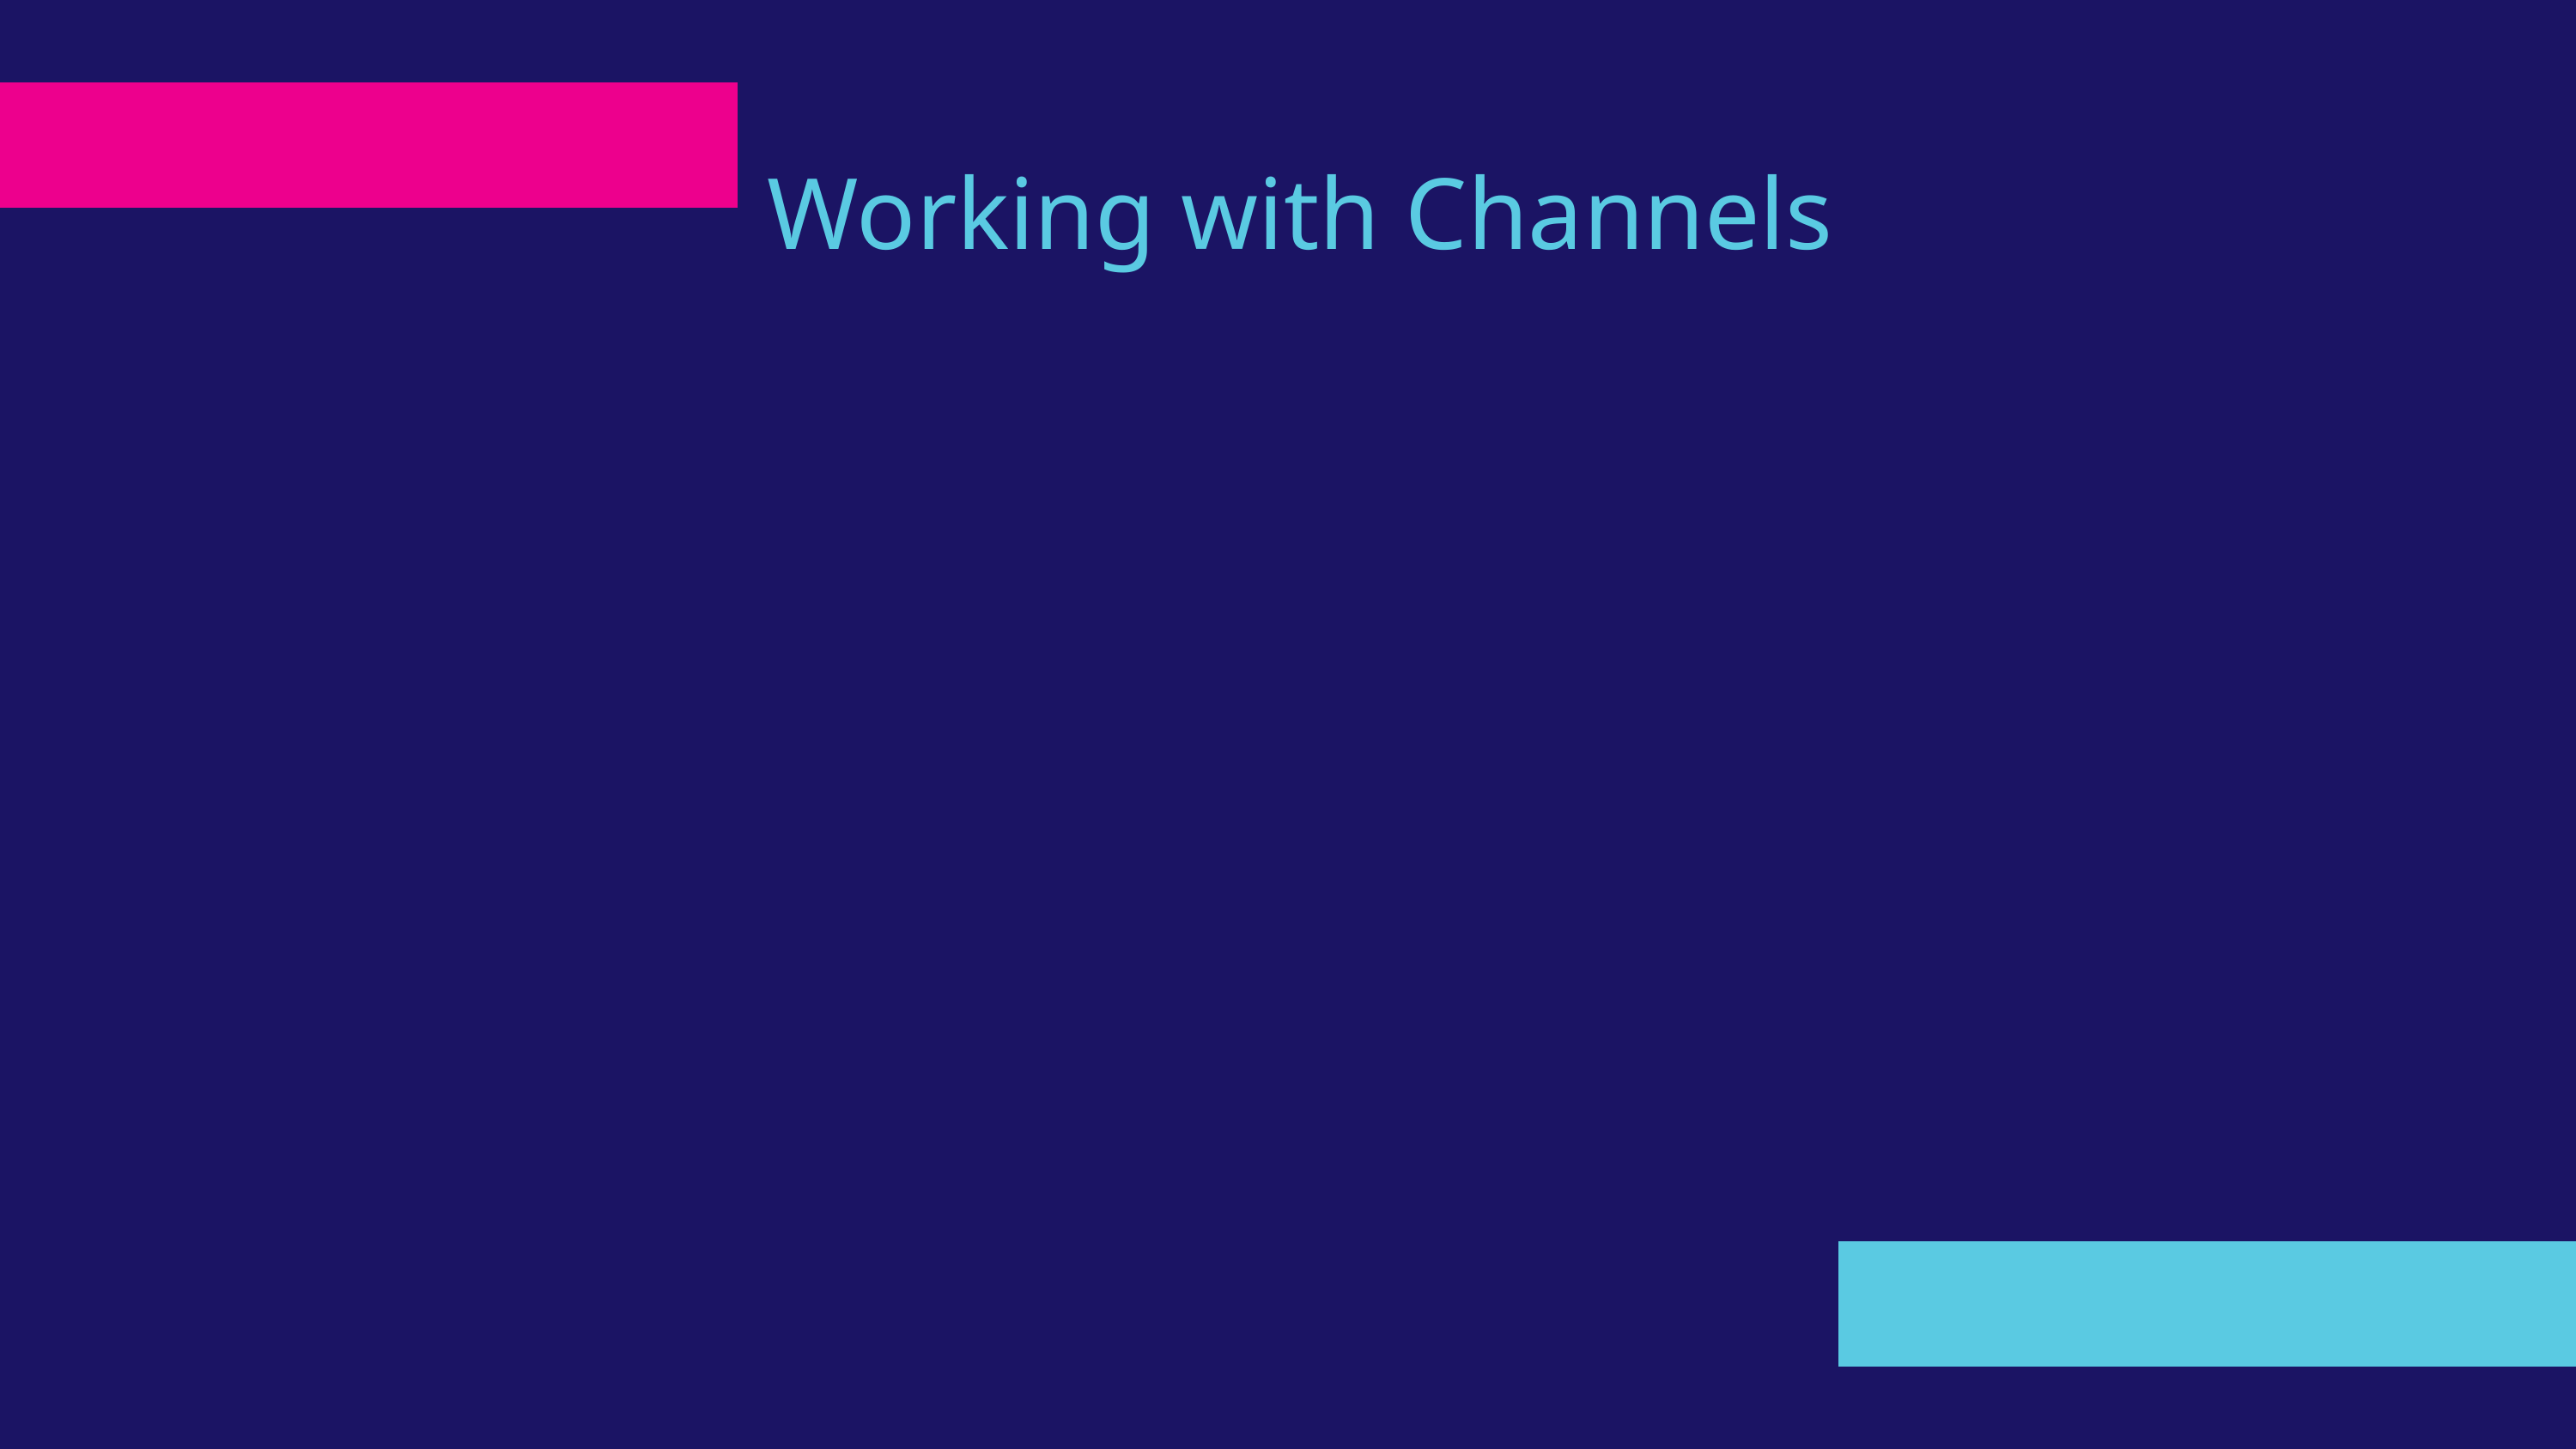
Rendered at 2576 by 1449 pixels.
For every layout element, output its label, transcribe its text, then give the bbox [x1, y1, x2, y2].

text_box Working with Channels [726, 131, 1848, 270]
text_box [0, 82, 738, 208]
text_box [1838, 1240, 2576, 1367]
